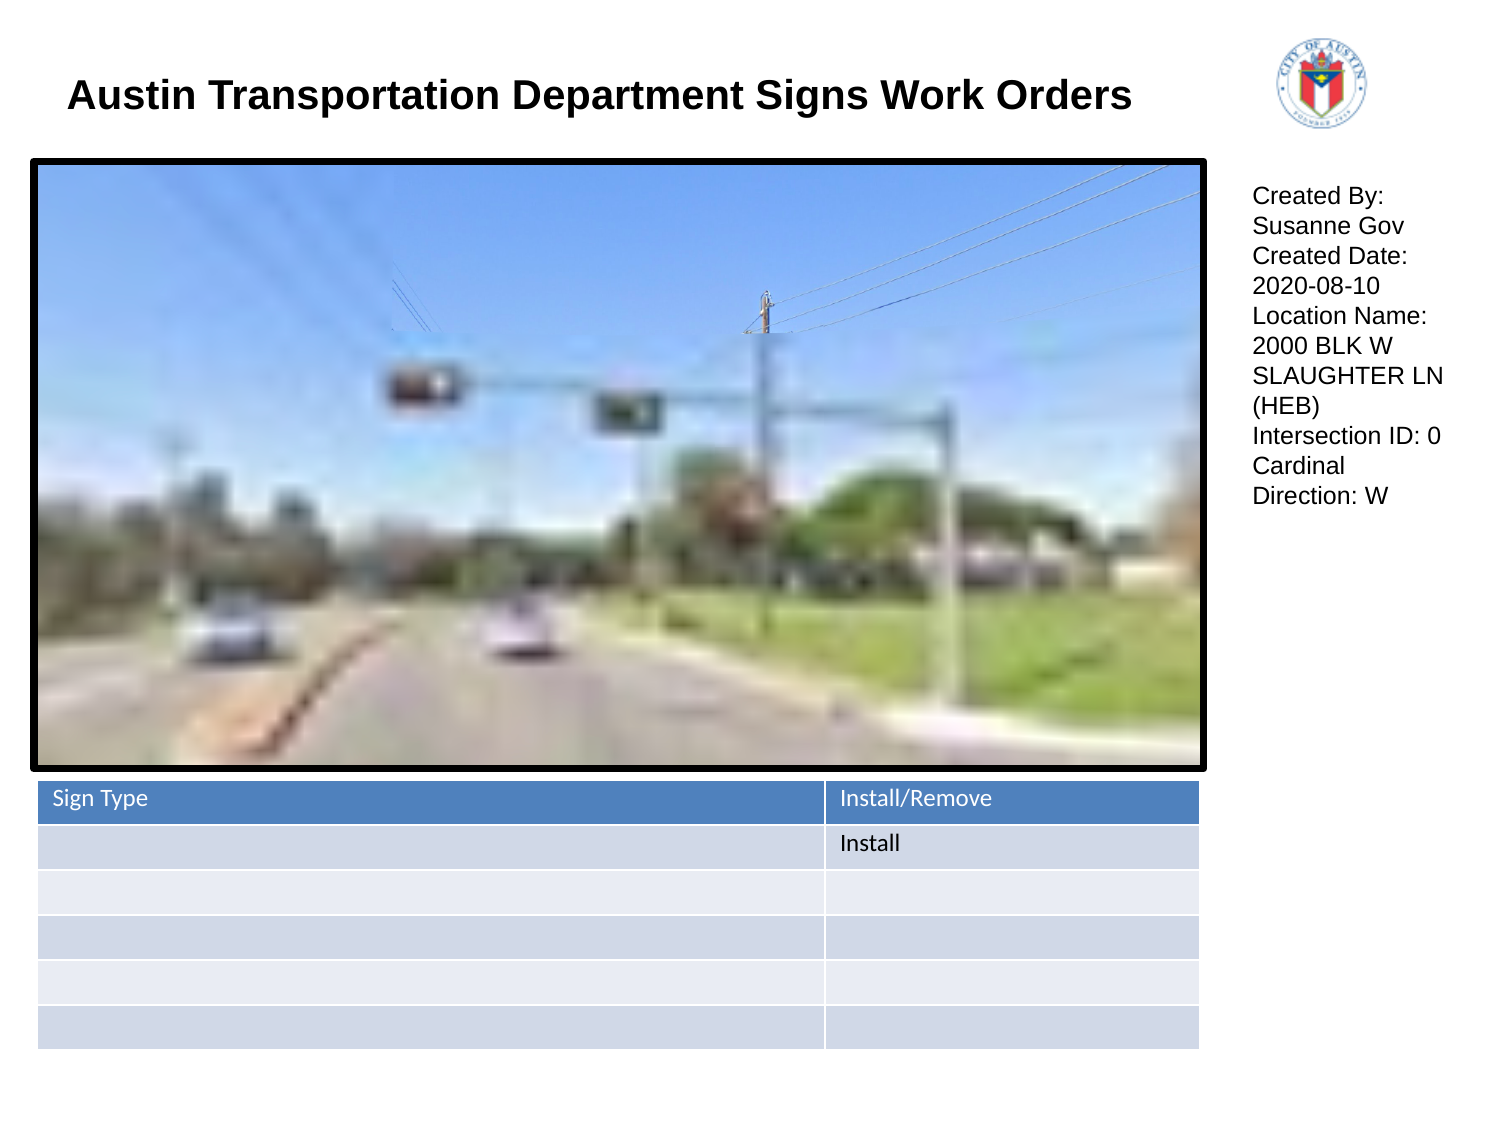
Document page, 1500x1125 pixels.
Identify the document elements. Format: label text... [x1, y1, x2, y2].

text_box Austin Transportation Department Signs Work Orders [51, 60, 1149, 125]
table_cell [826, 961, 1199, 1004]
table_cell [826, 871, 1199, 914]
table_header Sign Type [38, 781, 824, 824]
text_box Created By: Susanne Gov Created Date: 2020-08-10 Location Name: 2000 BLK W SLAUGHTER LN (HEB) Intersection ID: 0 Cardinal Direction: W [1237, 172, 1463, 517]
table_cell [38, 1006, 824, 1049]
table_header Install/Remove [826, 781, 1199, 824]
table_cell [826, 1006, 1199, 1049]
table_cell [38, 826, 824, 869]
table_cell Install [826, 826, 1199, 869]
picture [1274, 37, 1369, 132]
table_cell [38, 916, 824, 959]
picture [37, 164, 1201, 766]
table_cell [38, 961, 824, 1004]
table_cell [826, 916, 1199, 959]
table_cell [38, 871, 824, 914]
